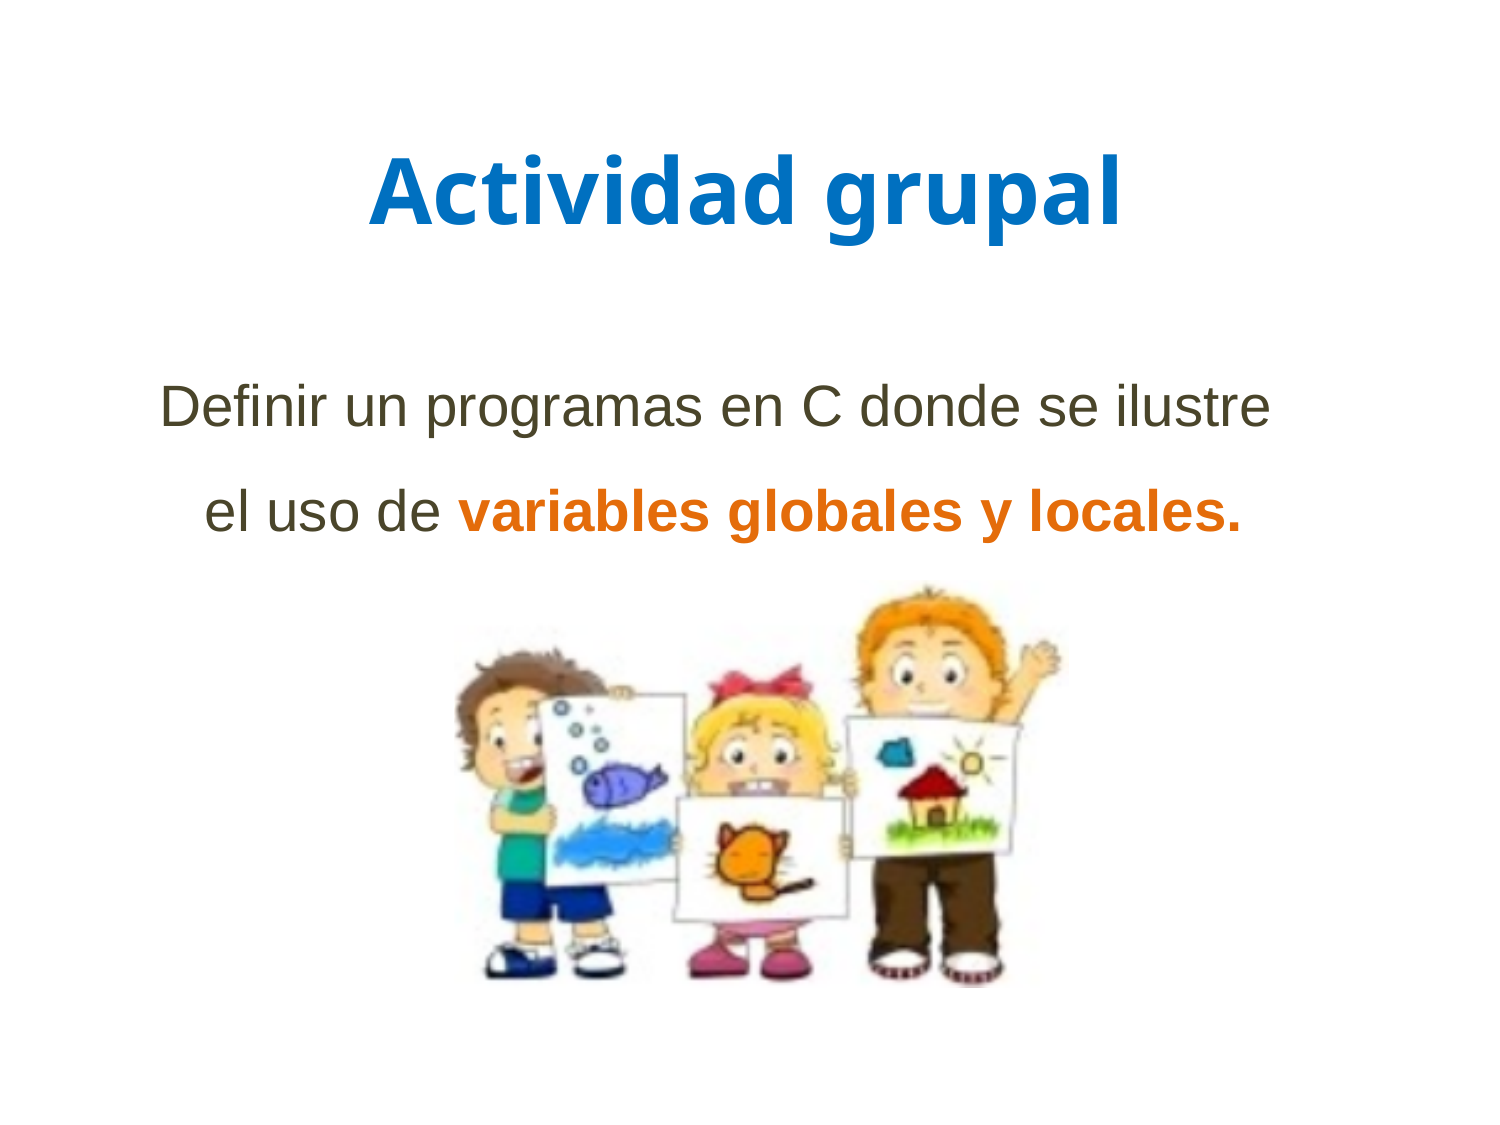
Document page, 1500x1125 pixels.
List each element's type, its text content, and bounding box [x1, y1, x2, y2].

picture [454, 580, 1070, 988]
text_box Definir un programas en C donde se ilustre el uso de variables globales y locales. [131, 326, 1317, 551]
text_box Actividad grupal [109, 61, 1385, 315]
